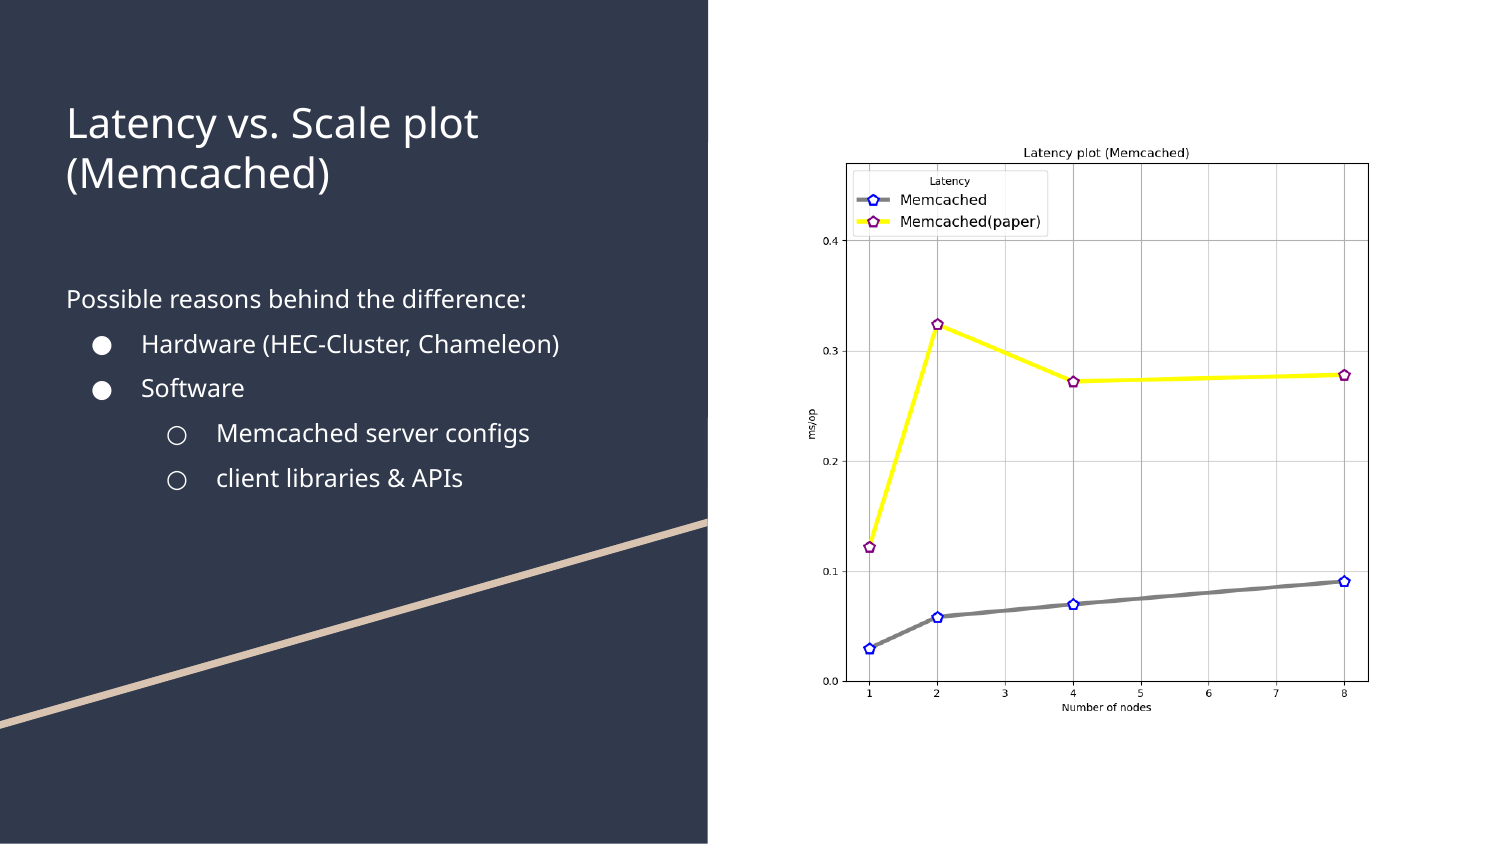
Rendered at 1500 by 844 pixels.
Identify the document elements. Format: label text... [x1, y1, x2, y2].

title Possible reasons behind the difference: Hardware (HEC-Cluster, Chameleon) Software Memcached server configs client libraries & APIs [51, 253, 720, 513]
picture [761, 81, 1435, 755]
title Latency vs. Scale plot (Memcached) [51, 82, 660, 220]
